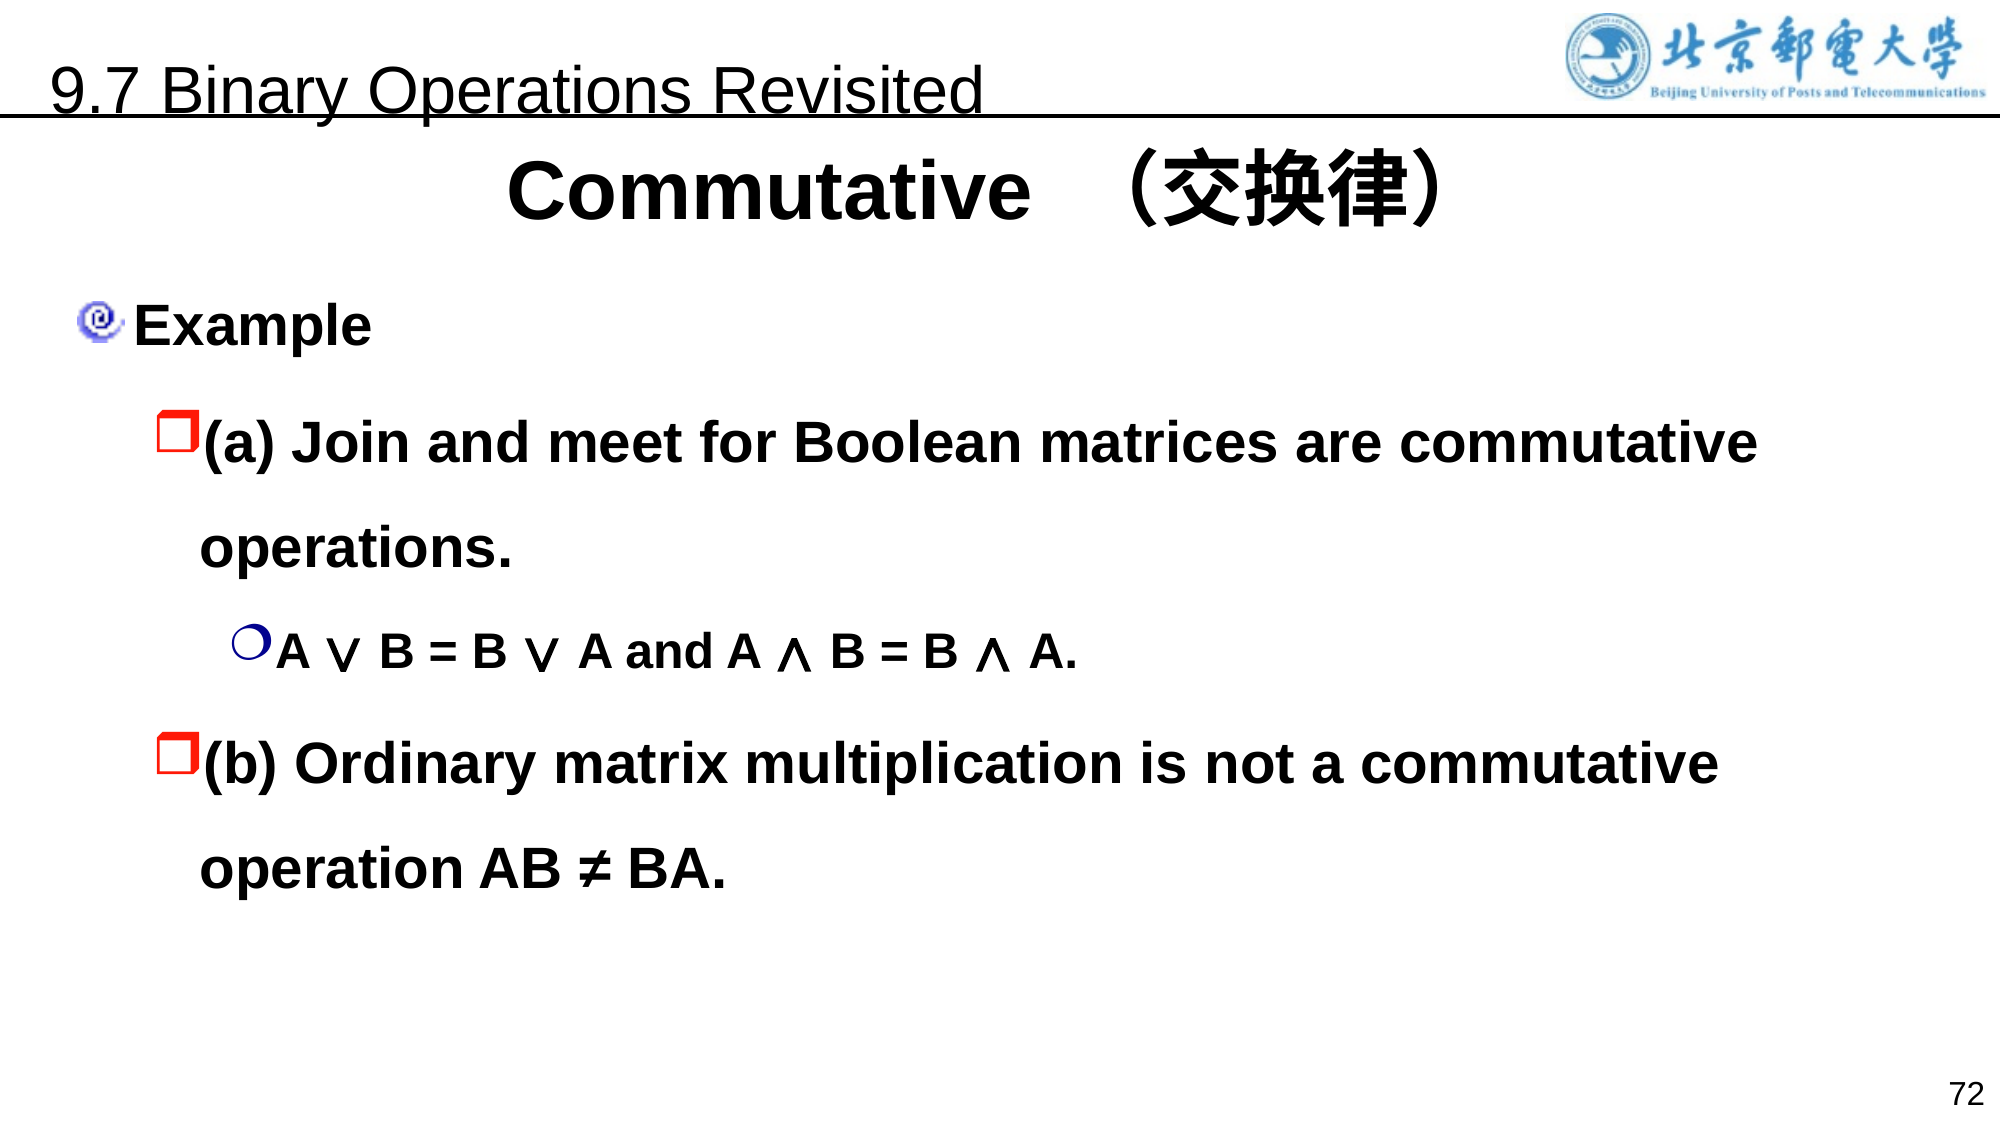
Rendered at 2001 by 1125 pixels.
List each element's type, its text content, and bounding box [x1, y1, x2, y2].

picture [1849, 13, 1988, 101]
text_box Commutative （交换律） [347, 135, 1653, 244]
picture [77, 301, 125, 343]
text_box Example (a) Join and meet for Boolean matrices are commutative operations. A ∨ B = B ∨ A and A ∧ B = B ∧ A. (b) Ordinary matrix multiplication is not a commutative operation AB ≠ BA. [62, 244, 1938, 1054]
text_box 9.7 Binary Operations Revisited [34, 0, 1849, 135]
